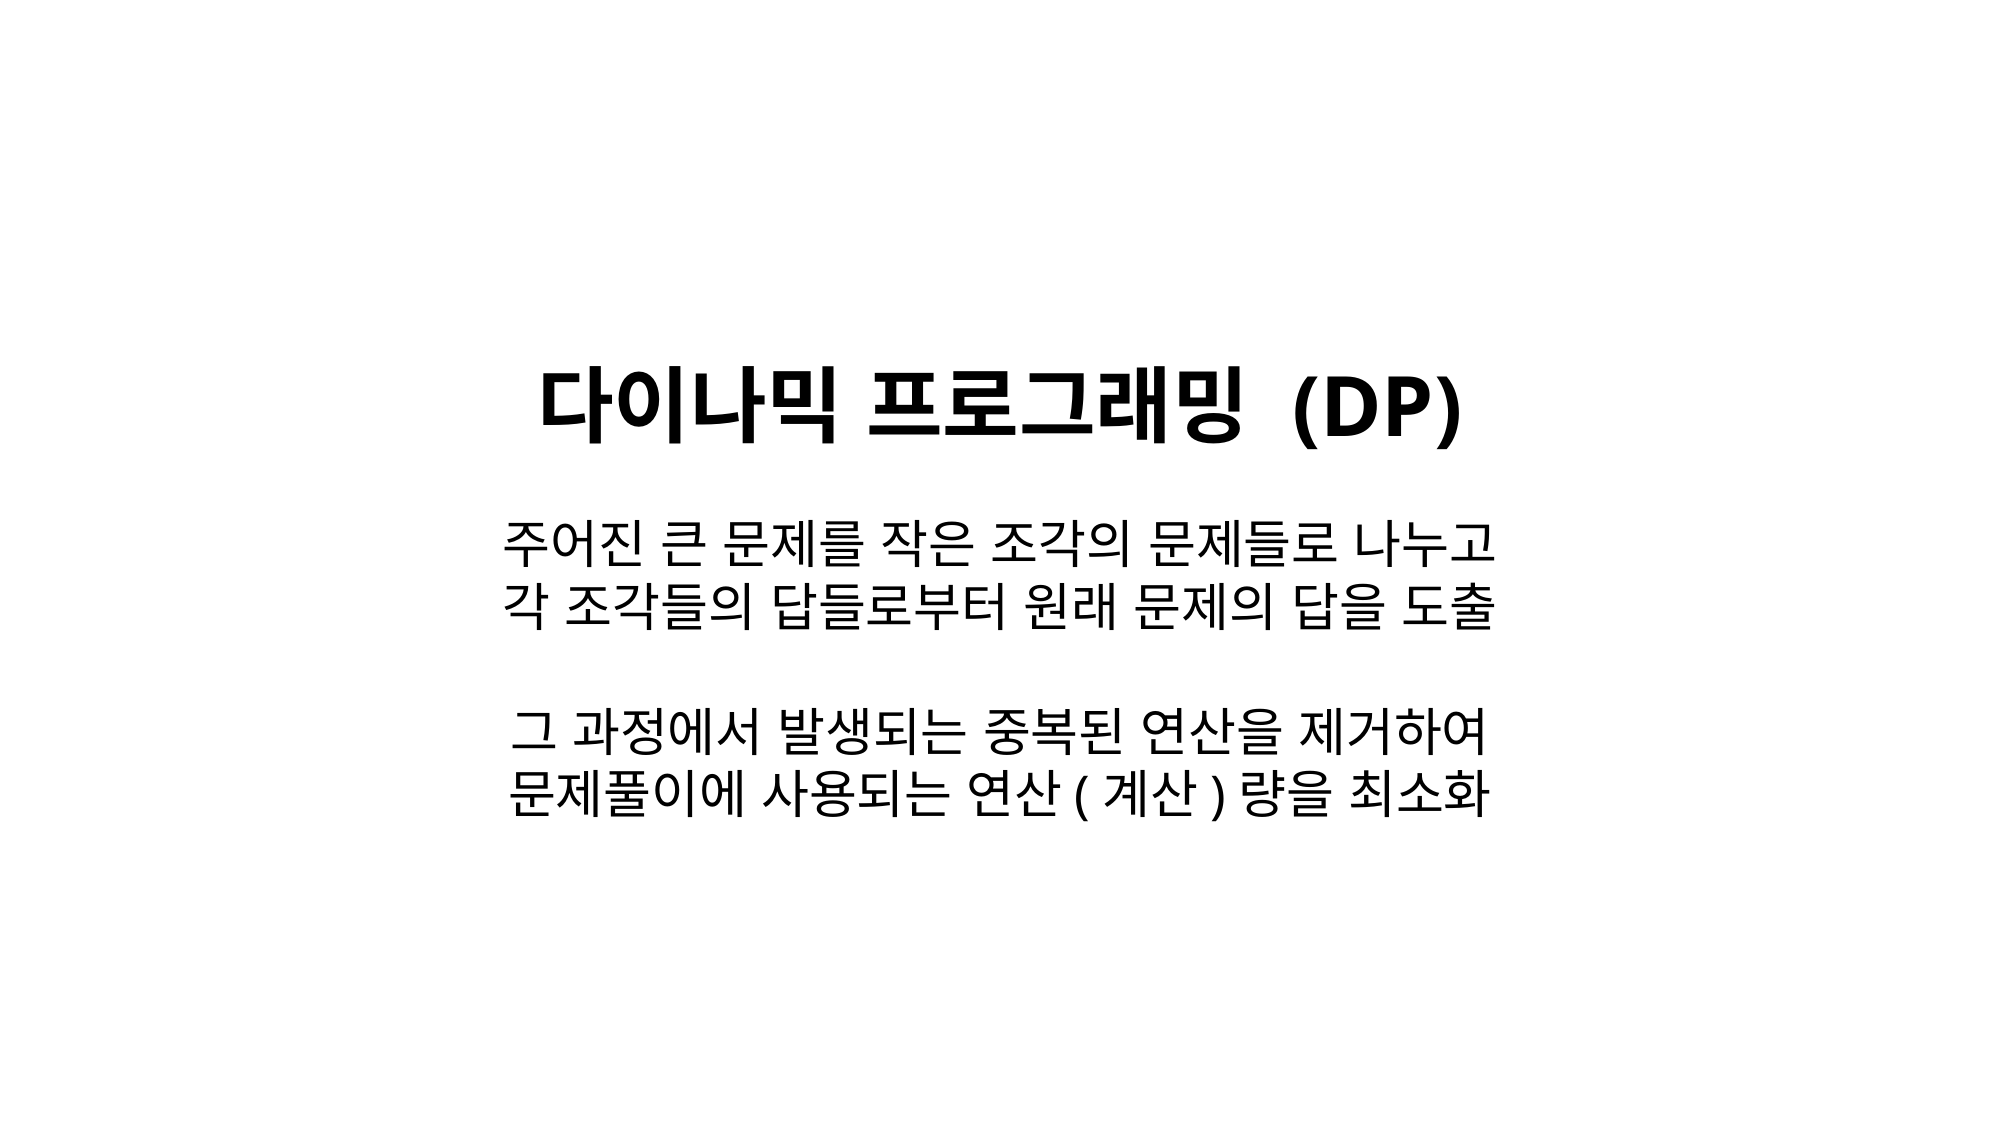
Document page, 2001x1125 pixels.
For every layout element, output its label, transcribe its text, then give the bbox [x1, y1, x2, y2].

text_box 다이나믹 프로그래밍 (DP) [493, 345, 1507, 461]
text_box 주어진 큰 문제를 작은 조각의 문제들로 나누고 각 조각들의 답들로부터 원래 문제의 답을 도출 그 과정에서 발생되는 중복된 연산을 제거하여 문제풀이에 사용되는 연산(계산)량을 최소화 [256, 504, 1744, 832]
